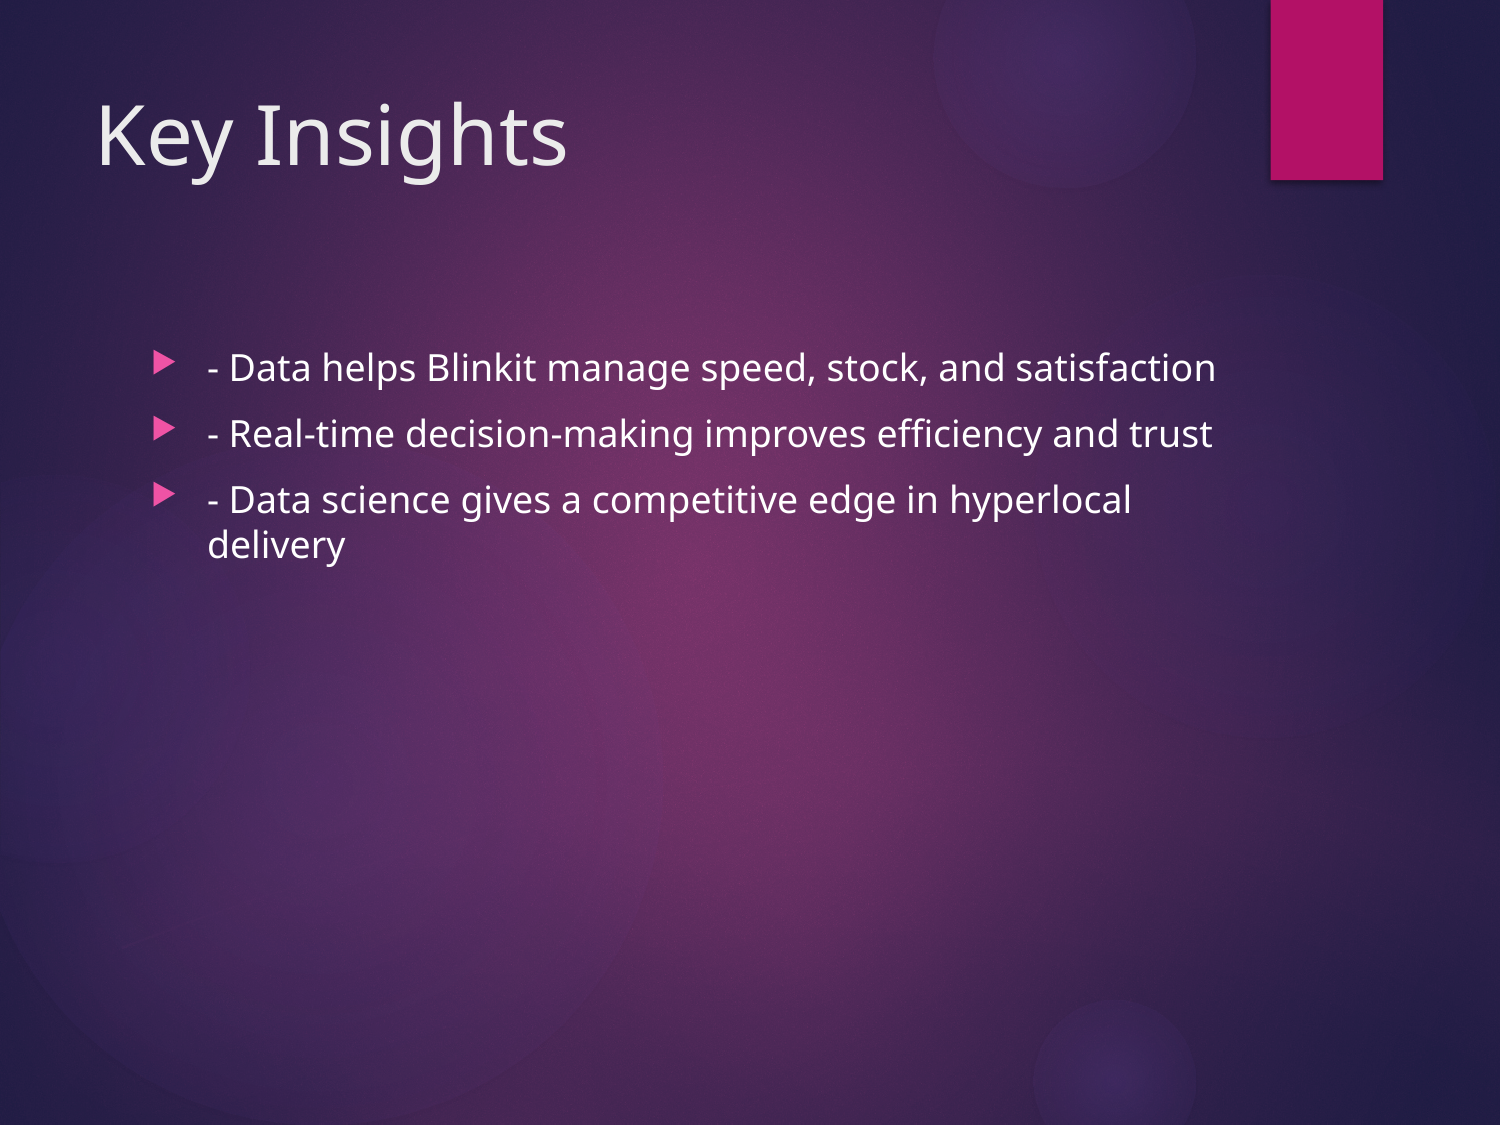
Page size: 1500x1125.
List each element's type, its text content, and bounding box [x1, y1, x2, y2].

title Key Insights [79, 74, 1237, 304]
list - Data helps Blinkit manage speed, stock, and satisfaction - Real-time decision-making improves efficiency and trust - Data science gives a competitive edge in hyperlocal delivery [135, 336, 1237, 1025]
